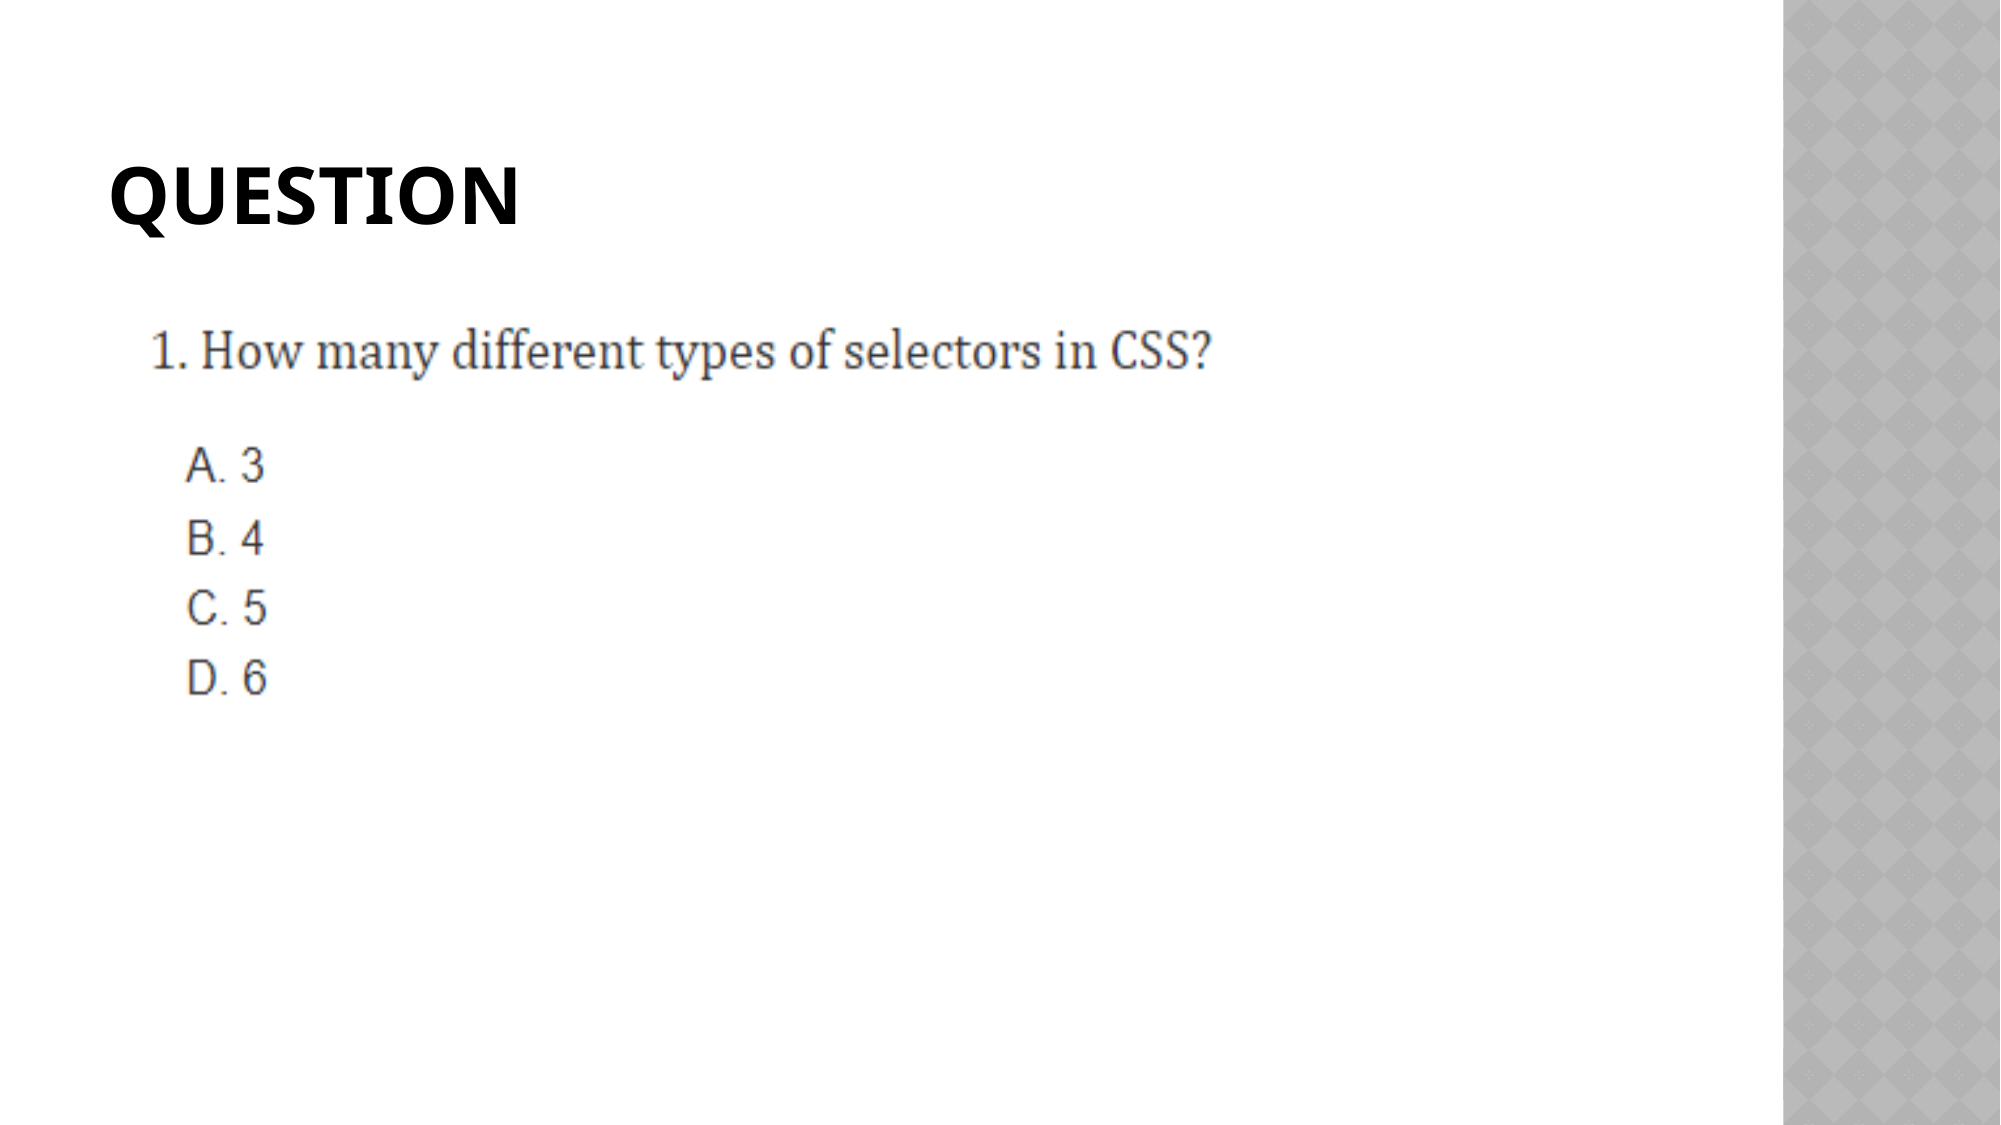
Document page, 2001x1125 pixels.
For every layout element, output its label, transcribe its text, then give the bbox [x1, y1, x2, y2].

title Question [99, 52, 1684, 240]
picture [119, 290, 1372, 742]
